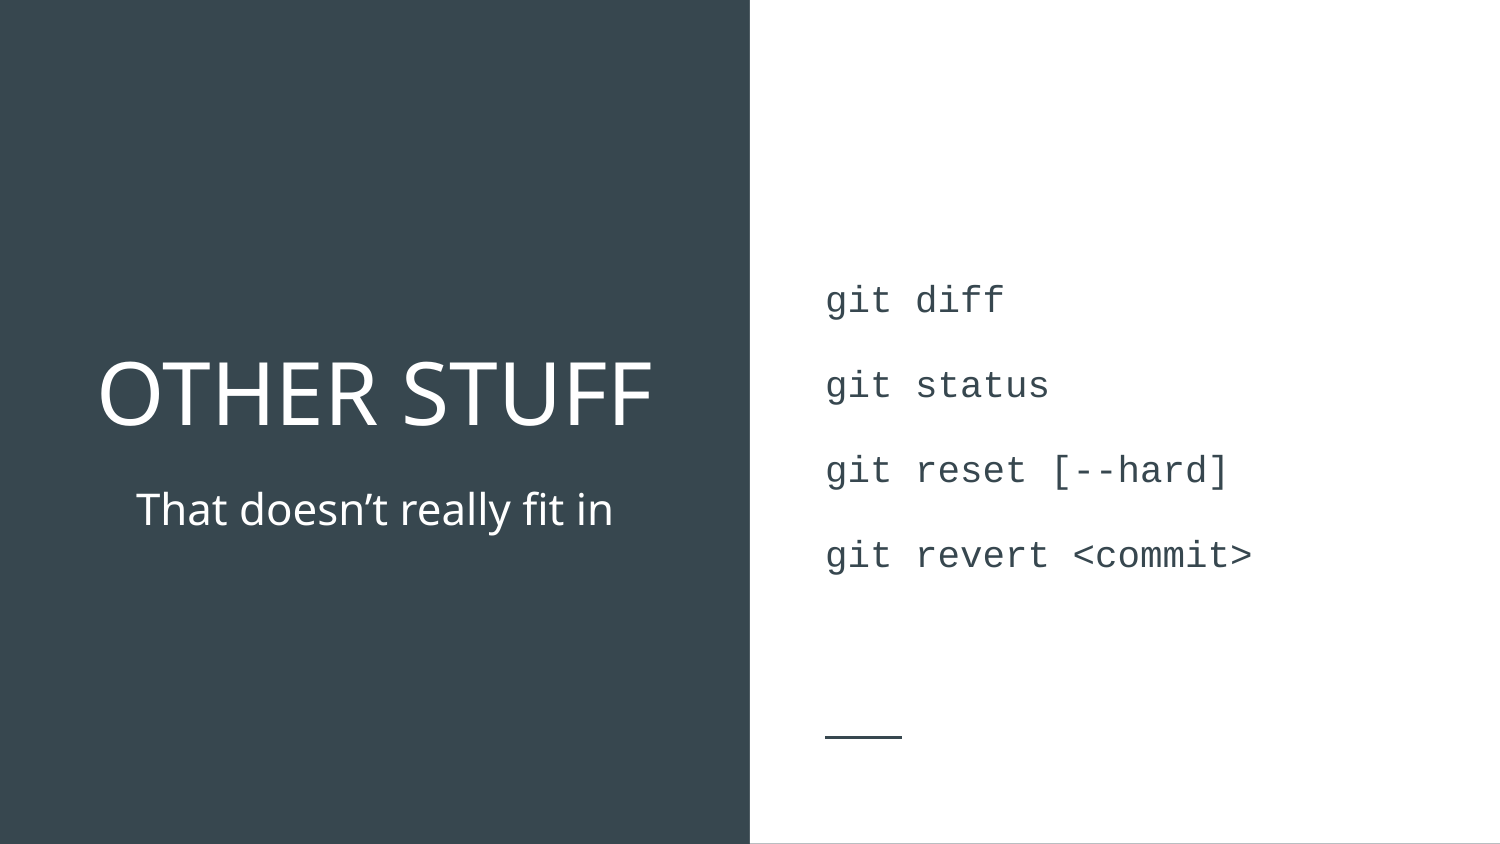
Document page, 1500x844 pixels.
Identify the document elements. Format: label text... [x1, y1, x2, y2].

subtitle That doesn’t really fit in [43, 466, 708, 688]
title OTHER STUFF [43, 177, 708, 458]
list git diff git status git reset [--hard] git revert <commit> [810, 118, 1440, 725]
